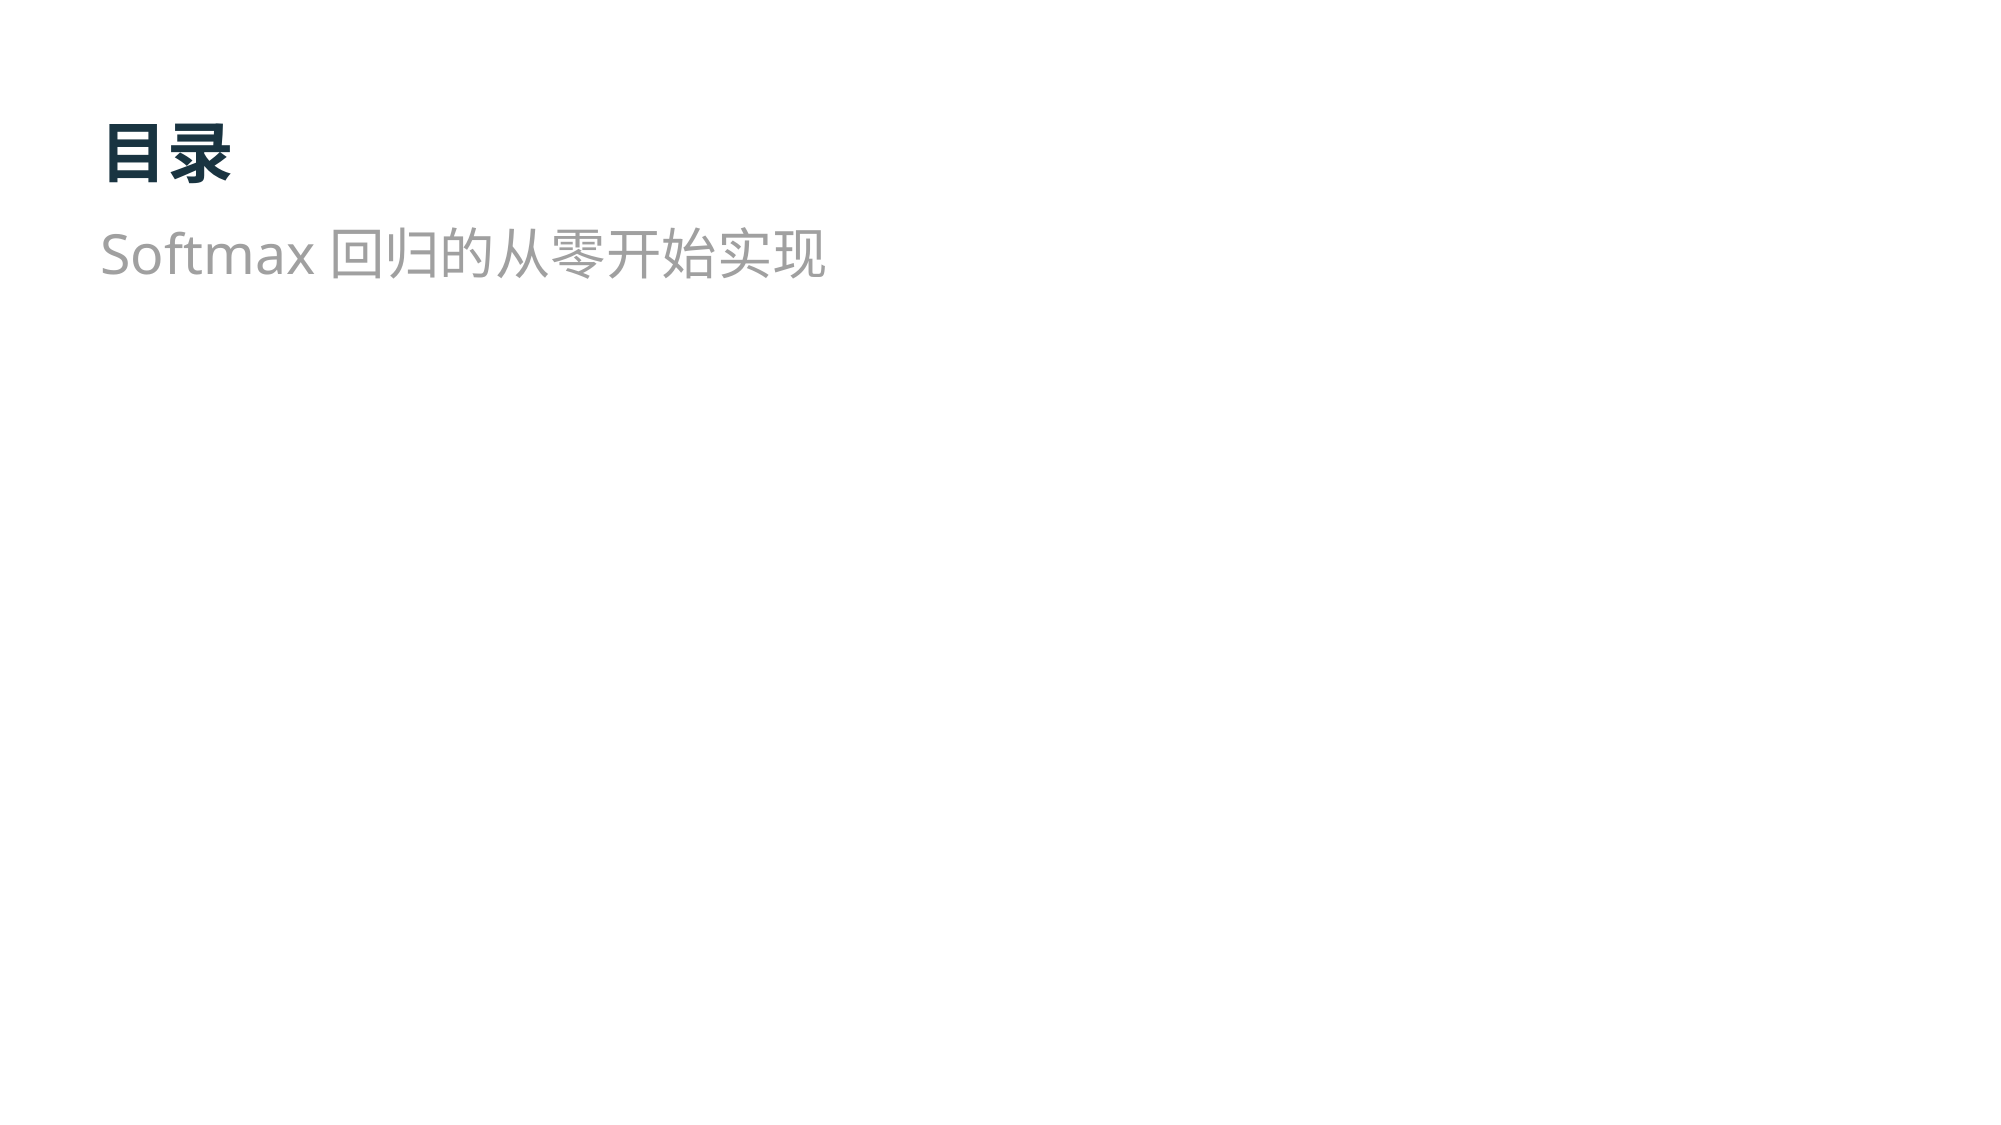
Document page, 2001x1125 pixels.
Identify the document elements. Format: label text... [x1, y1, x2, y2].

title 目录 [80, 90, 1985, 216]
title Softmax回归的从零开始实现 [80, 198, 1888, 1053]
